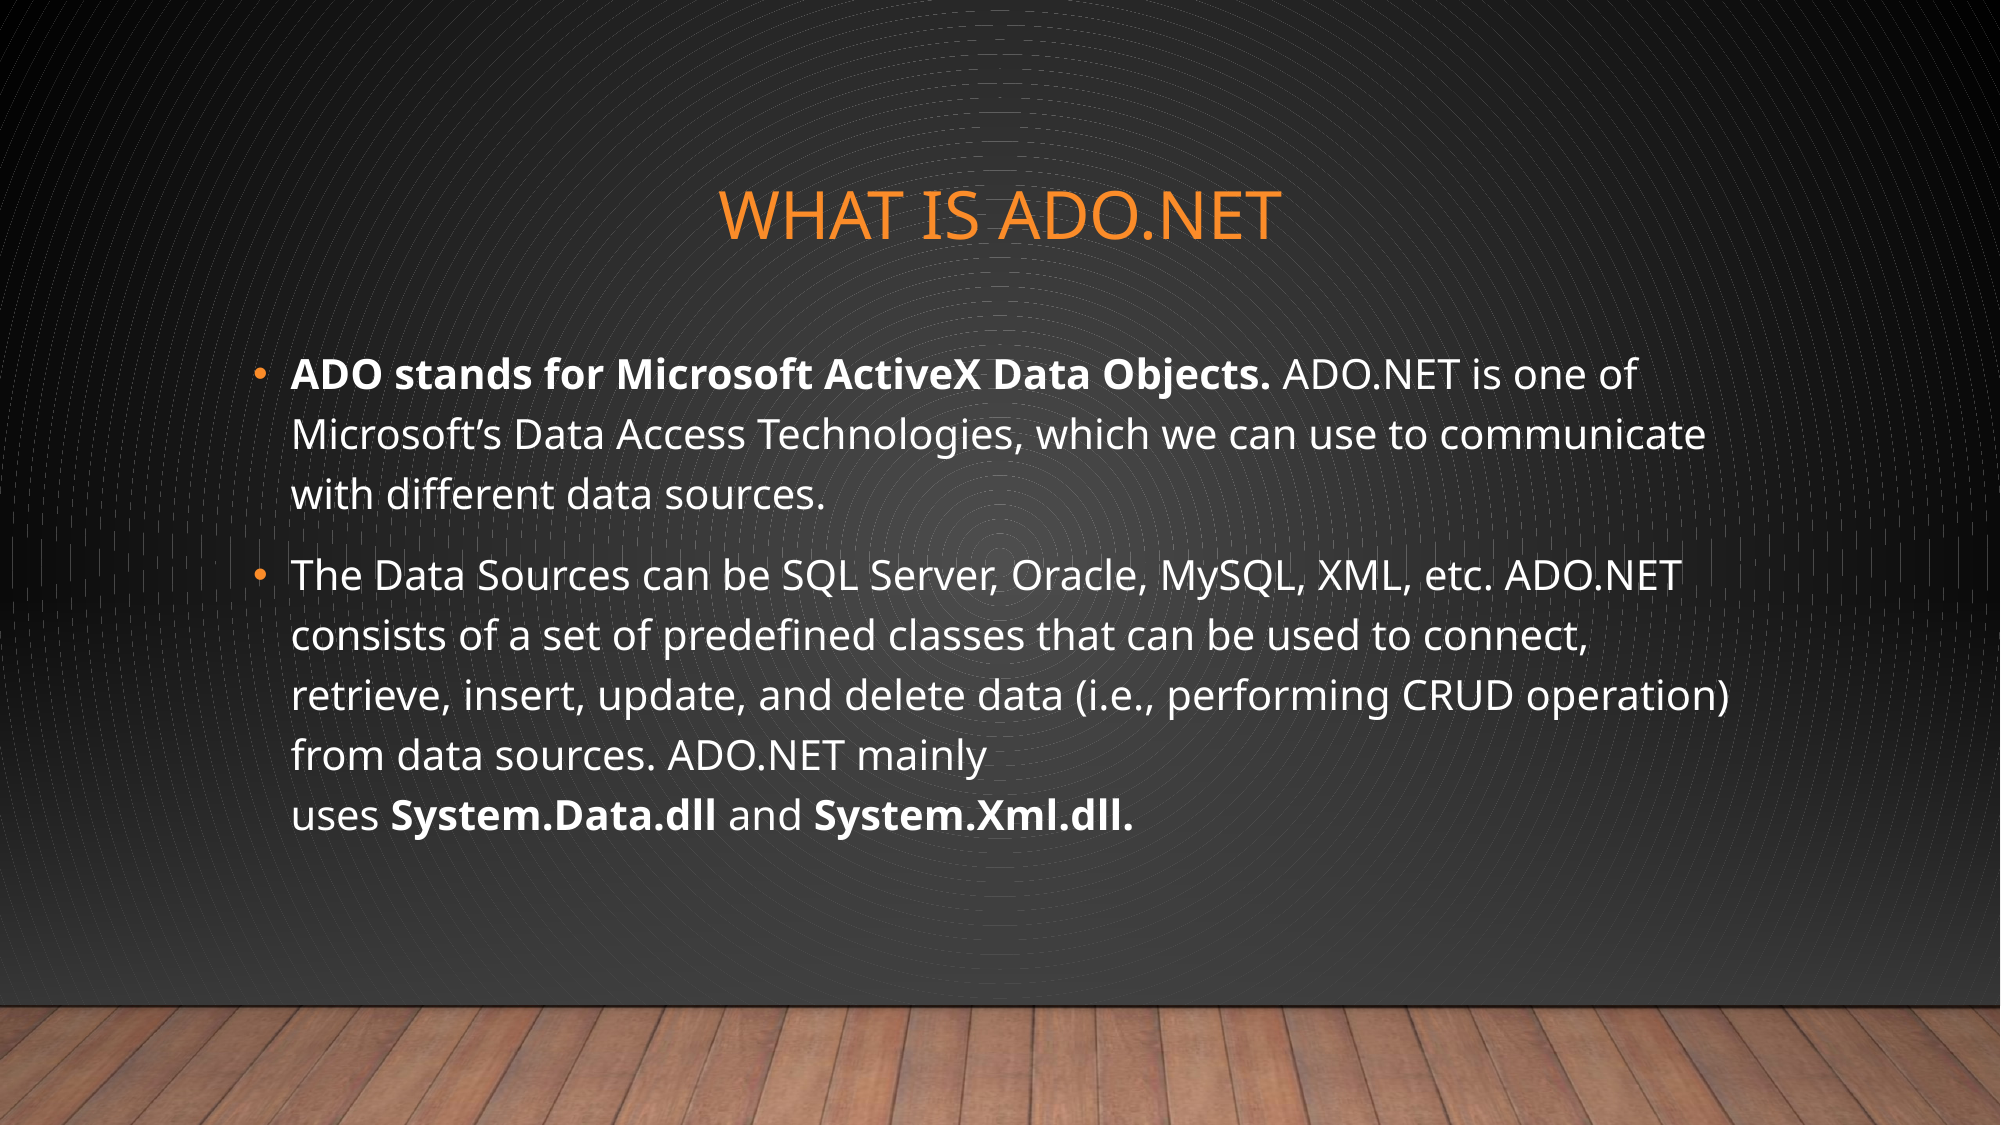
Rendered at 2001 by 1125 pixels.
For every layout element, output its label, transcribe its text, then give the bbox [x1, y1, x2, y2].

title What is Ado.net [238, 131, 1763, 305]
list ADO stands for Microsoft ActiveX Data Objects. ADO.NET is one of Microsoft’s Data Access Technologies, which we can use to communicate with different data sources. The Data Sources can be SQL Server, Oracle, MySQL, XML, etc. ADO.NET consists of a set of predefined classes that can be used to connect, retrieve, insert, update, and delete data (i.e., performing CRUD operation) from data sources. ADO.NET mainly uses System.Data.dll and System.Xml.dll. [238, 330, 1763, 897]
picture [0, 1005, 2000, 1125]
